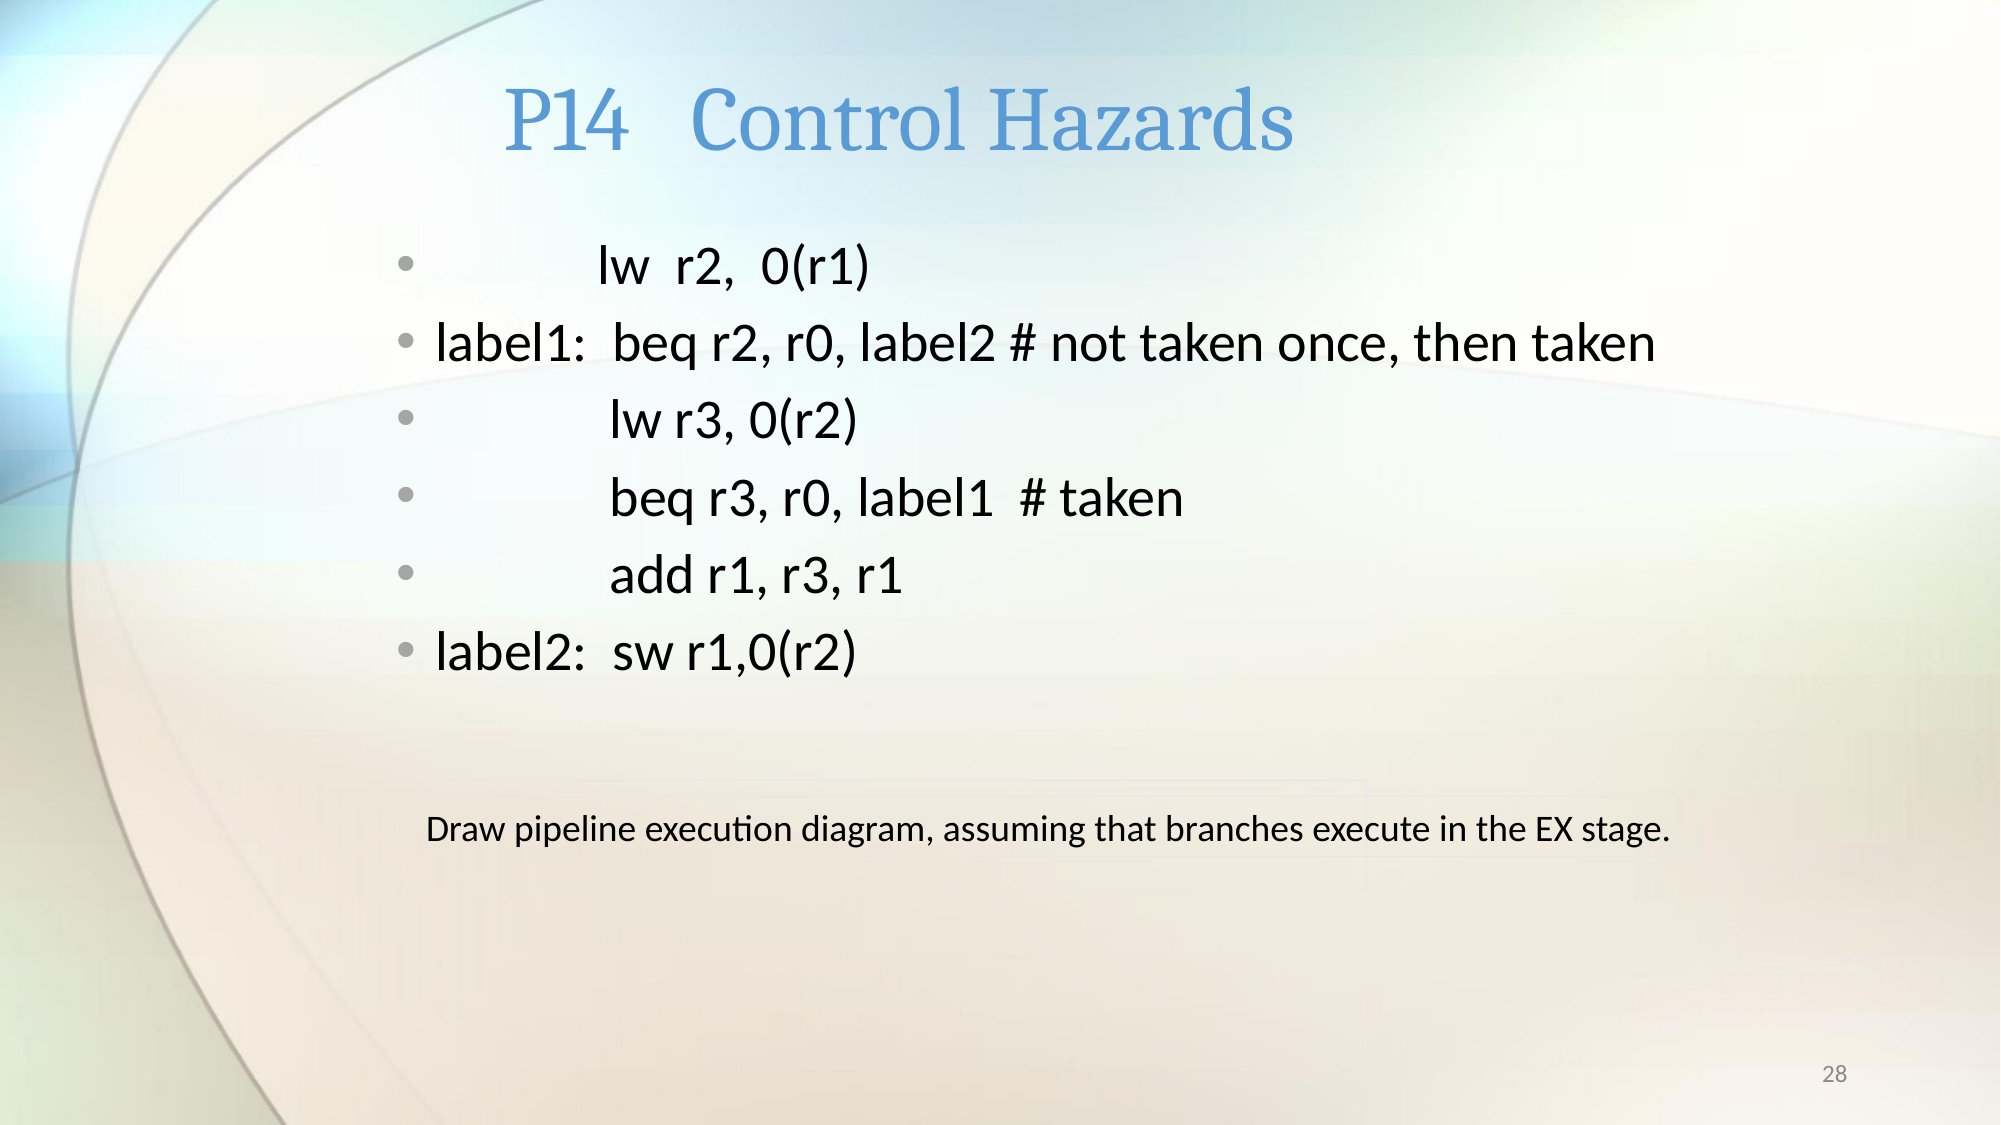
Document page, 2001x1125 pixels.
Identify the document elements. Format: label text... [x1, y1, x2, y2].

picture [0, 0, 2001, 1125]
title P14 Control Hazards [488, 47, 1411, 181]
text_box [394, 780, 1367, 890]
list lw r2, 0(r1) label1: beq r2, r0, label2 # not taken once, then taken lw r3, 0(r2) beq r3, r0, label1 # taken add r1, r3, r1 label2: sw r1,0(r2) [381, 229, 1697, 732]
text_box Draw pipeline execution diagram, assuming that branches execute in the EX stage. [410, 796, 1697, 857]
slide_number 28 [1325, 1042, 1863, 1103]
